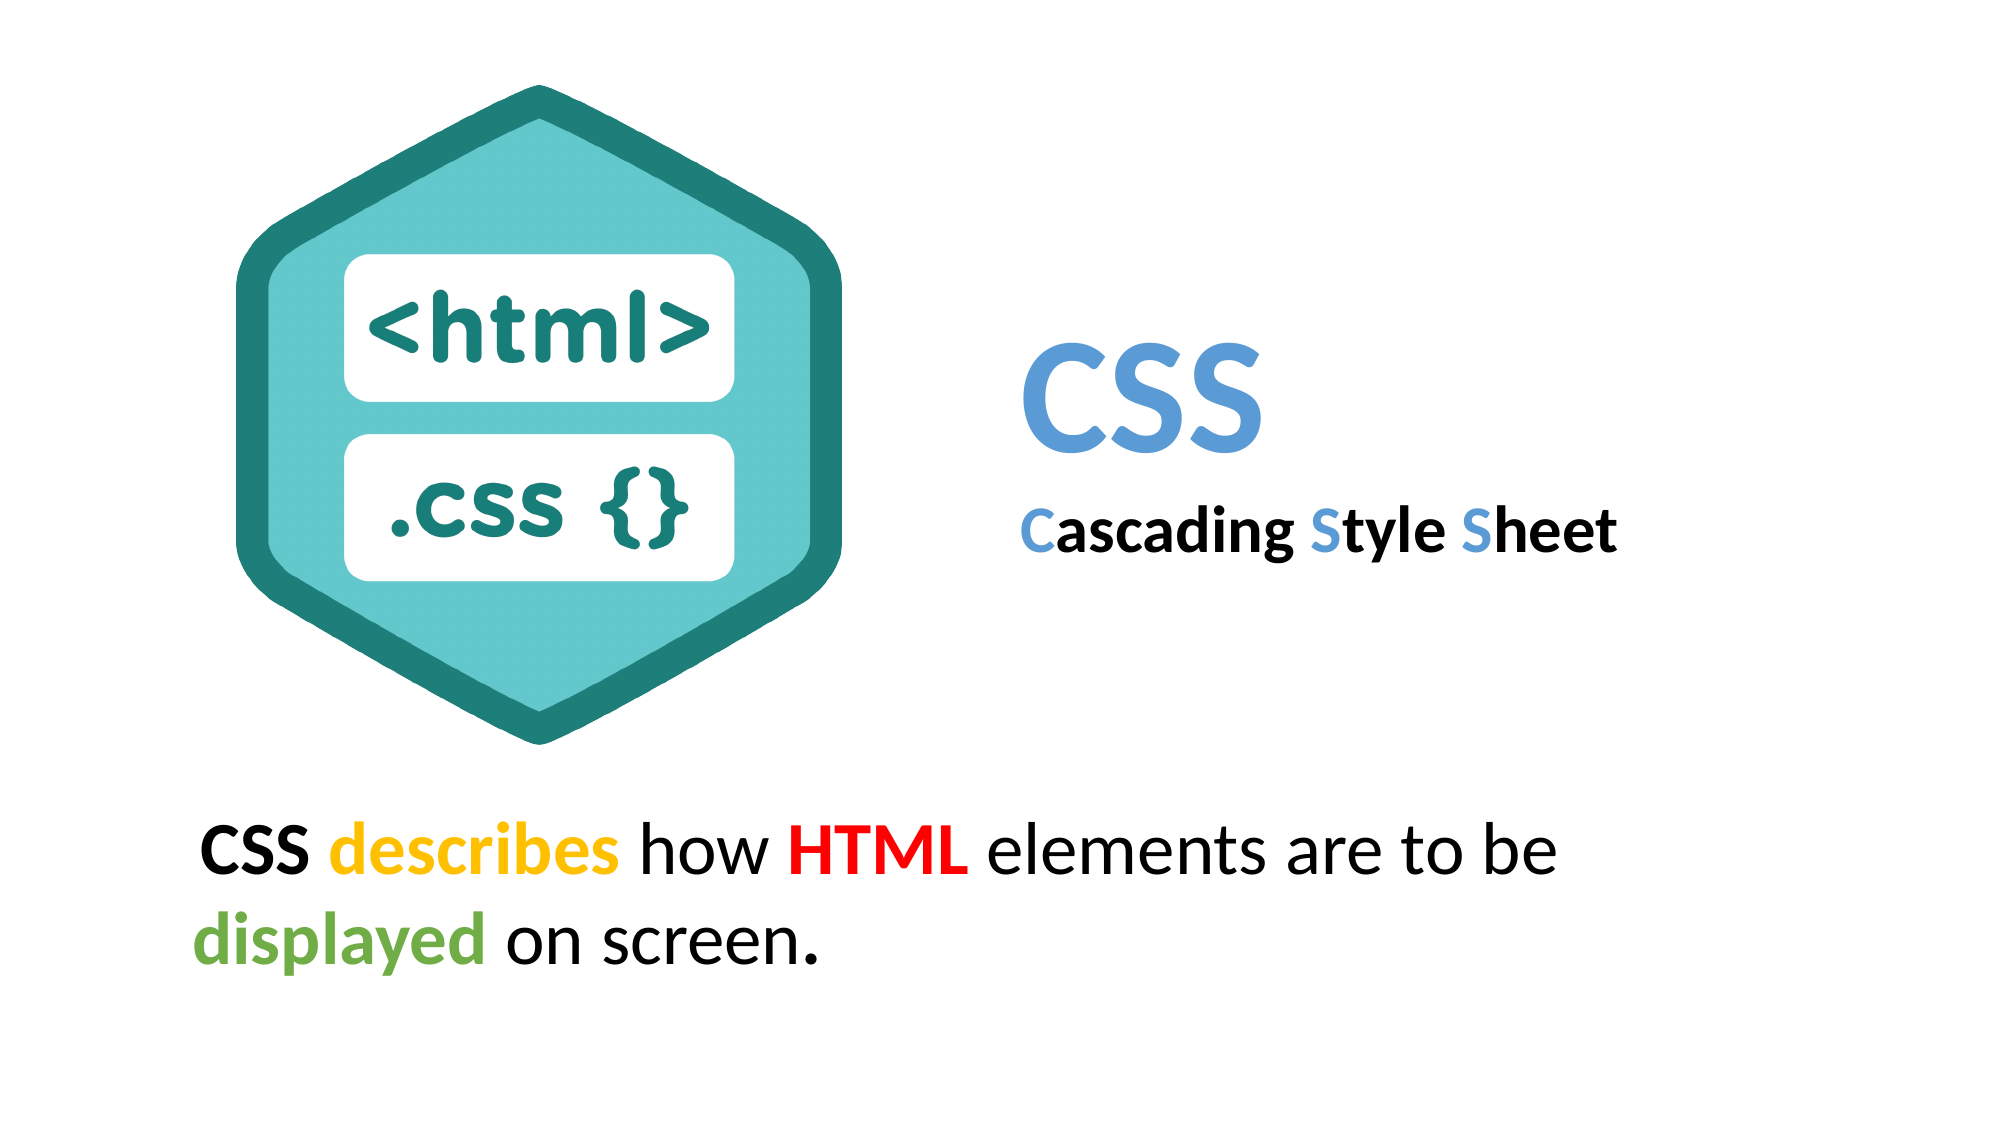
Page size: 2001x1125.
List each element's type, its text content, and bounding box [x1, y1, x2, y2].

picture [236, 85, 842, 745]
text_box CSS Cascading Style Sheet [1005, 278, 1635, 574]
text_box CSS describes how HTML elements are to be displayed on screen. [177, 791, 1863, 987]
